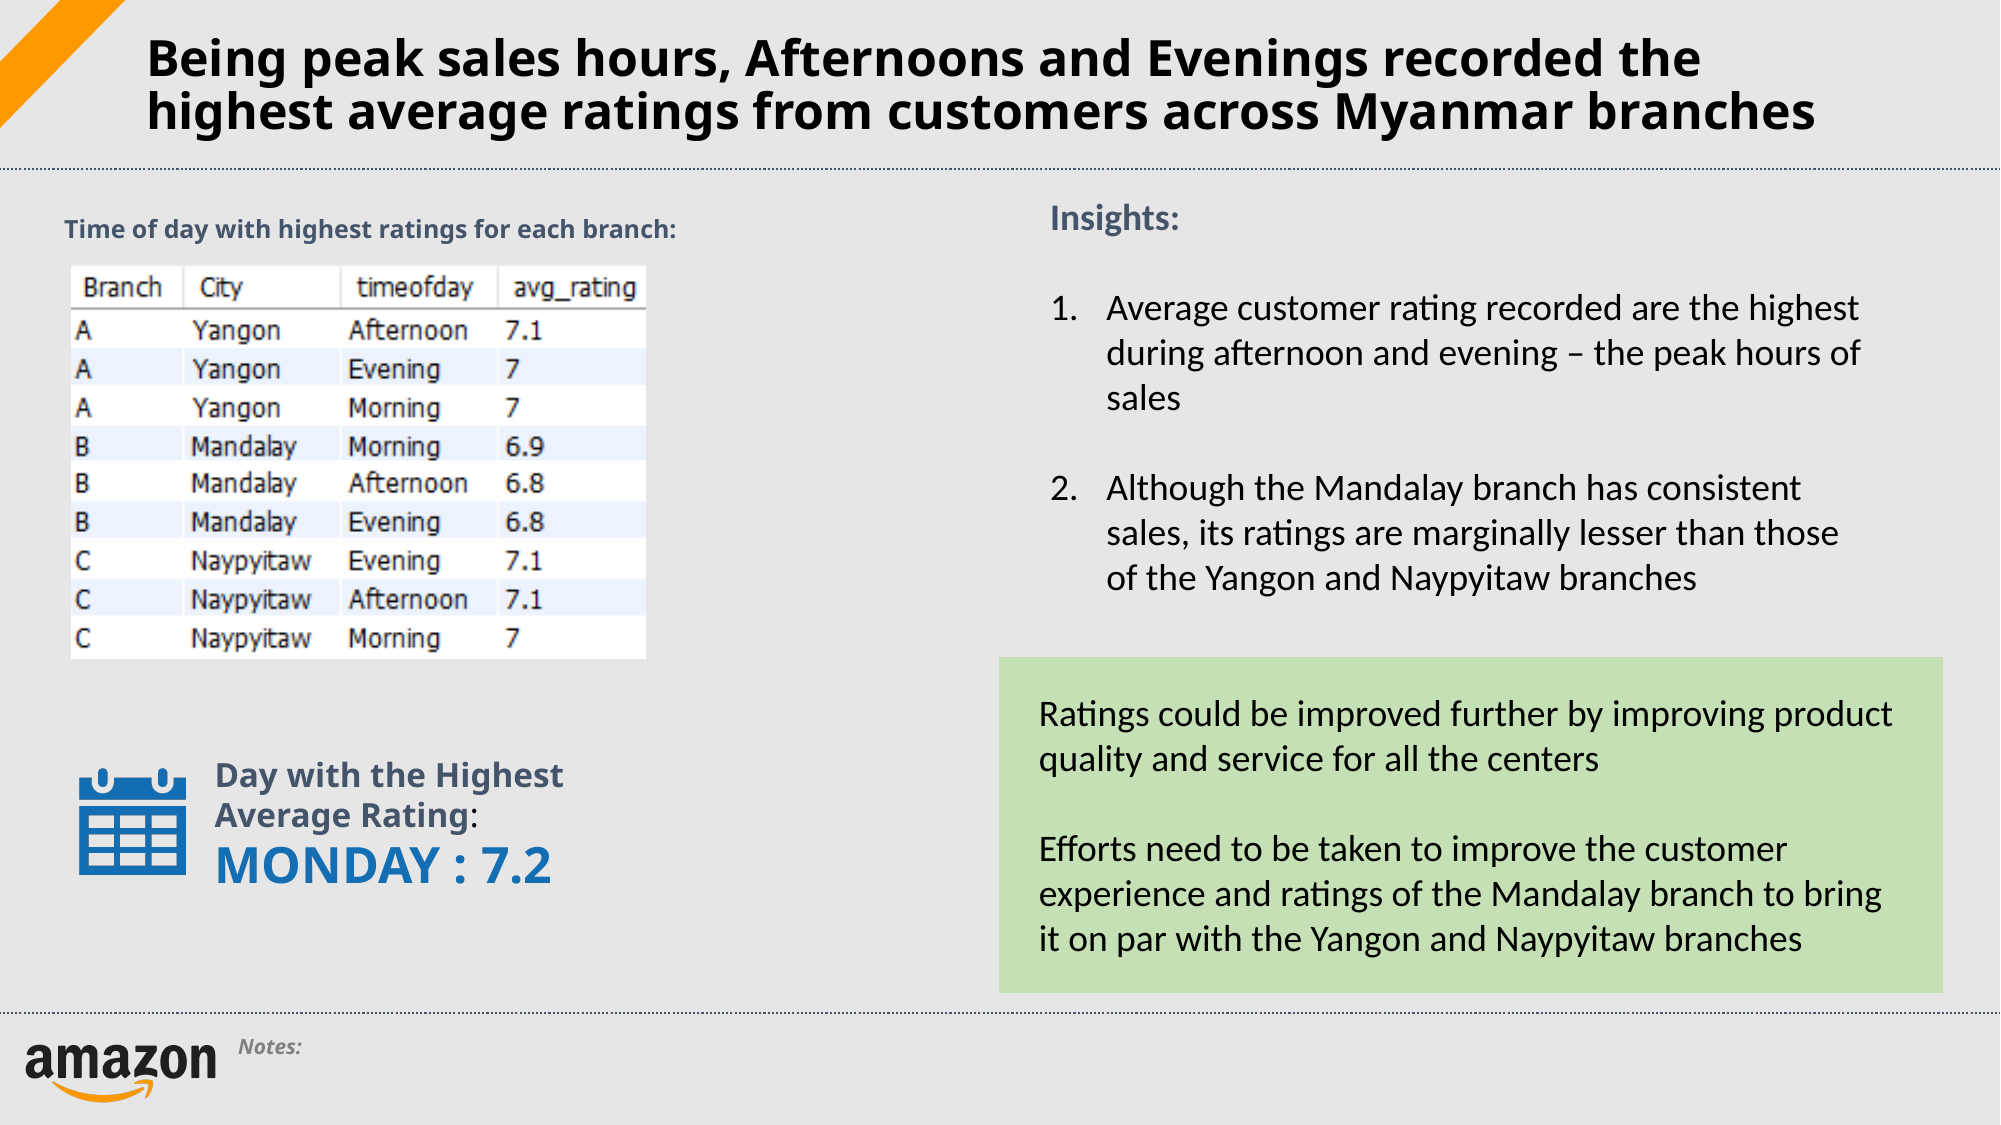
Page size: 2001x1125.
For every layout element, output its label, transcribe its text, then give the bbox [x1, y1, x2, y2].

picture [17, 1042, 224, 1105]
text_box Ratings could be improved further by improving product quality and service for all the centers Efforts need to be taken to improve the customer experience and ratings of the Mandalay branch to bring it on par with the Yangon and Naypyitaw branches [1024, 681, 1919, 966]
text_box Insights: Average customer rating recorded are the highest during afternoon and evening – the peak hours of sales Although the Mandalay branch has consistent sales, its ratings are marginally lesser than those of the Yangon and Naypyitaw branches [1035, 185, 1886, 606]
list Time of day with highest ratings for each branch: [49, 209, 875, 252]
text_box Day with the Highest Average Rating: MONDAY : 7.2 [199, 746, 646, 902]
picture [71, 265, 646, 659]
text_box [999, 657, 1943, 993]
title Being peak sales hours, Afternoons and Evenings recorded the highest average ratings from customers across Myanmar branches [131, 51, 1904, 149]
picture [57, 746, 208, 897]
